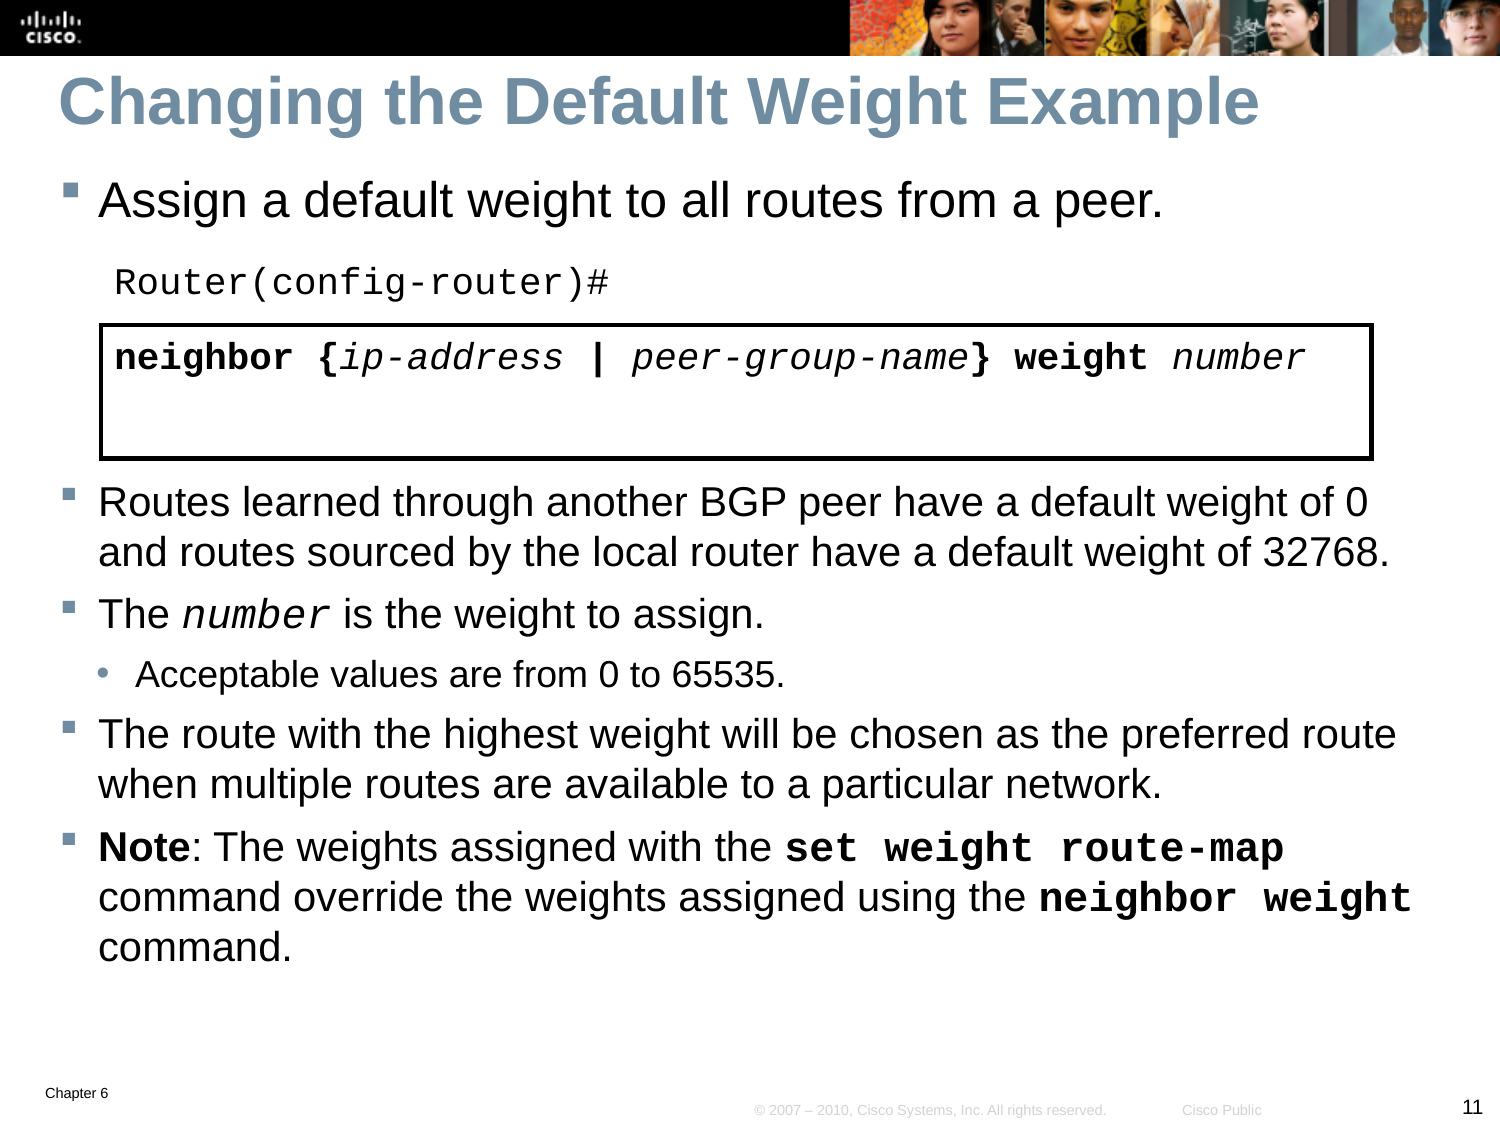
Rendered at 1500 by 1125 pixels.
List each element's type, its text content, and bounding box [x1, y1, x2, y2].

list neighbor {ip-address | peer-group-name} weight number [99, 323, 1374, 461]
list Assign a default weight to all routes from a peer. [45, 160, 1440, 242]
list Router(config-router)# [100, 250, 1372, 313]
title Changing the Default Weight Example [44, 59, 1443, 150]
picture [0, 0, 1500, 56]
list Routes learned through another BGP peer have a default weight of 0 and routes sourced by the local router have a default weight of 32768. The number is the weight to assign. Acceptable values are from 0 to 65535. The route with the highest weight will be chosen as the preferred route when multiple routes are available to a particular network. Note: The weights assigned with the set weight route-map command override the weights assigned using the neighbor weight command. [45, 467, 1438, 1013]
